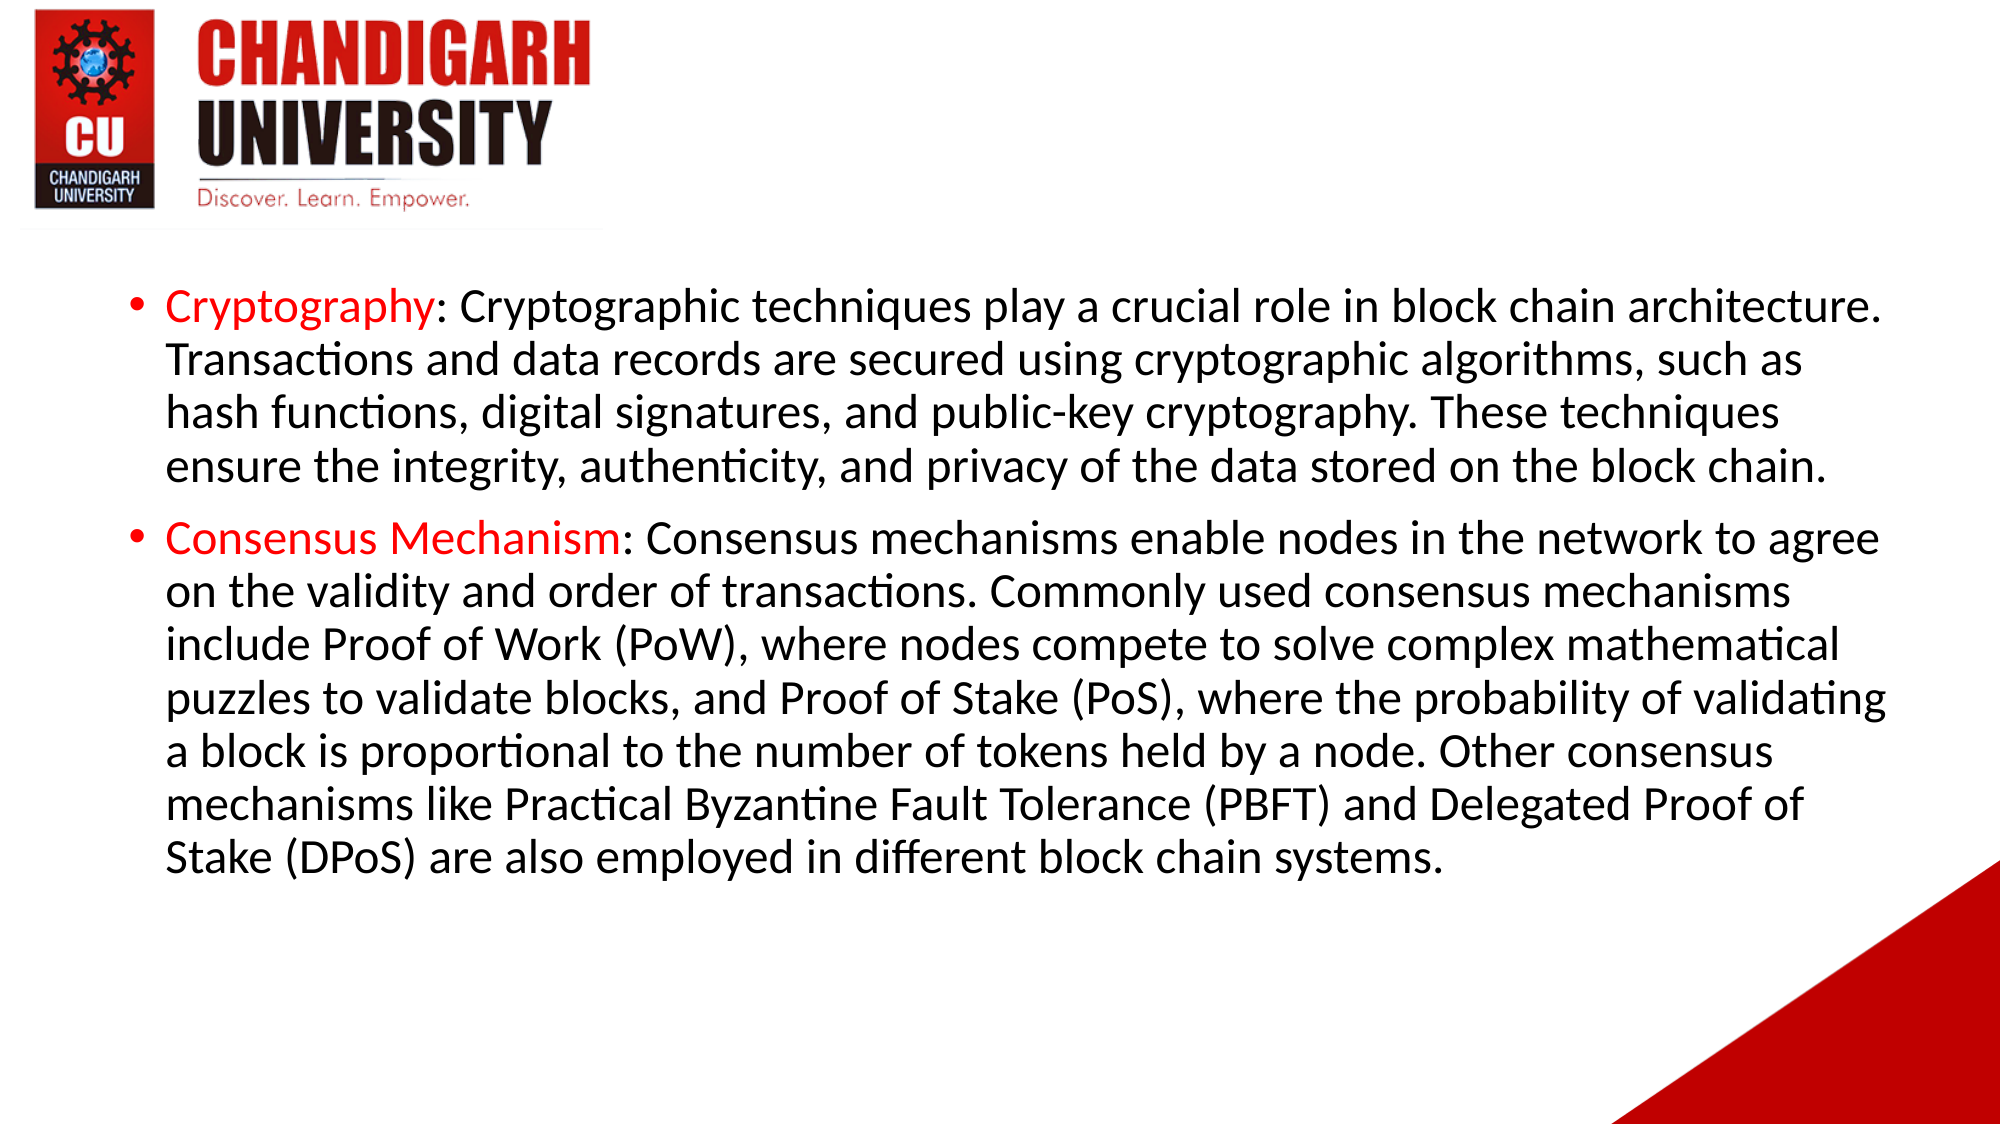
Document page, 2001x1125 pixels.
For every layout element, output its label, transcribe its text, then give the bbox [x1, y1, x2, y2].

picture [20, 0, 603, 231]
picture [1611, 860, 2000, 1124]
list Cryptography: Cryptographic techniques play a crucial role in block chain architecture. Transactions and data records are secured using cryptographic algorithms, such as hash functions, digital signatures, and public-key cryptography. These techniques ensure the integrity, authenticity, and privacy of the data stored on the block chain. Consensus Mechanism: Consensus mechanisms enable nodes in the network to agree on the validity and order of transactions. Commonly used consensus mechanisms include Proof of Work (PoW), where nodes compete to solve complex mathematical puzzles to validate blocks, and Proof of Stake (PoS), where the probability of validating a block is proportional to the number of tokens held by a node. Other consensus mechanisms like Practical Byzantine Fault Tolerance (PBFT) and Delegated Proof of Stake (DPoS) are also employed in different block chain systems. [113, 272, 1923, 951]
